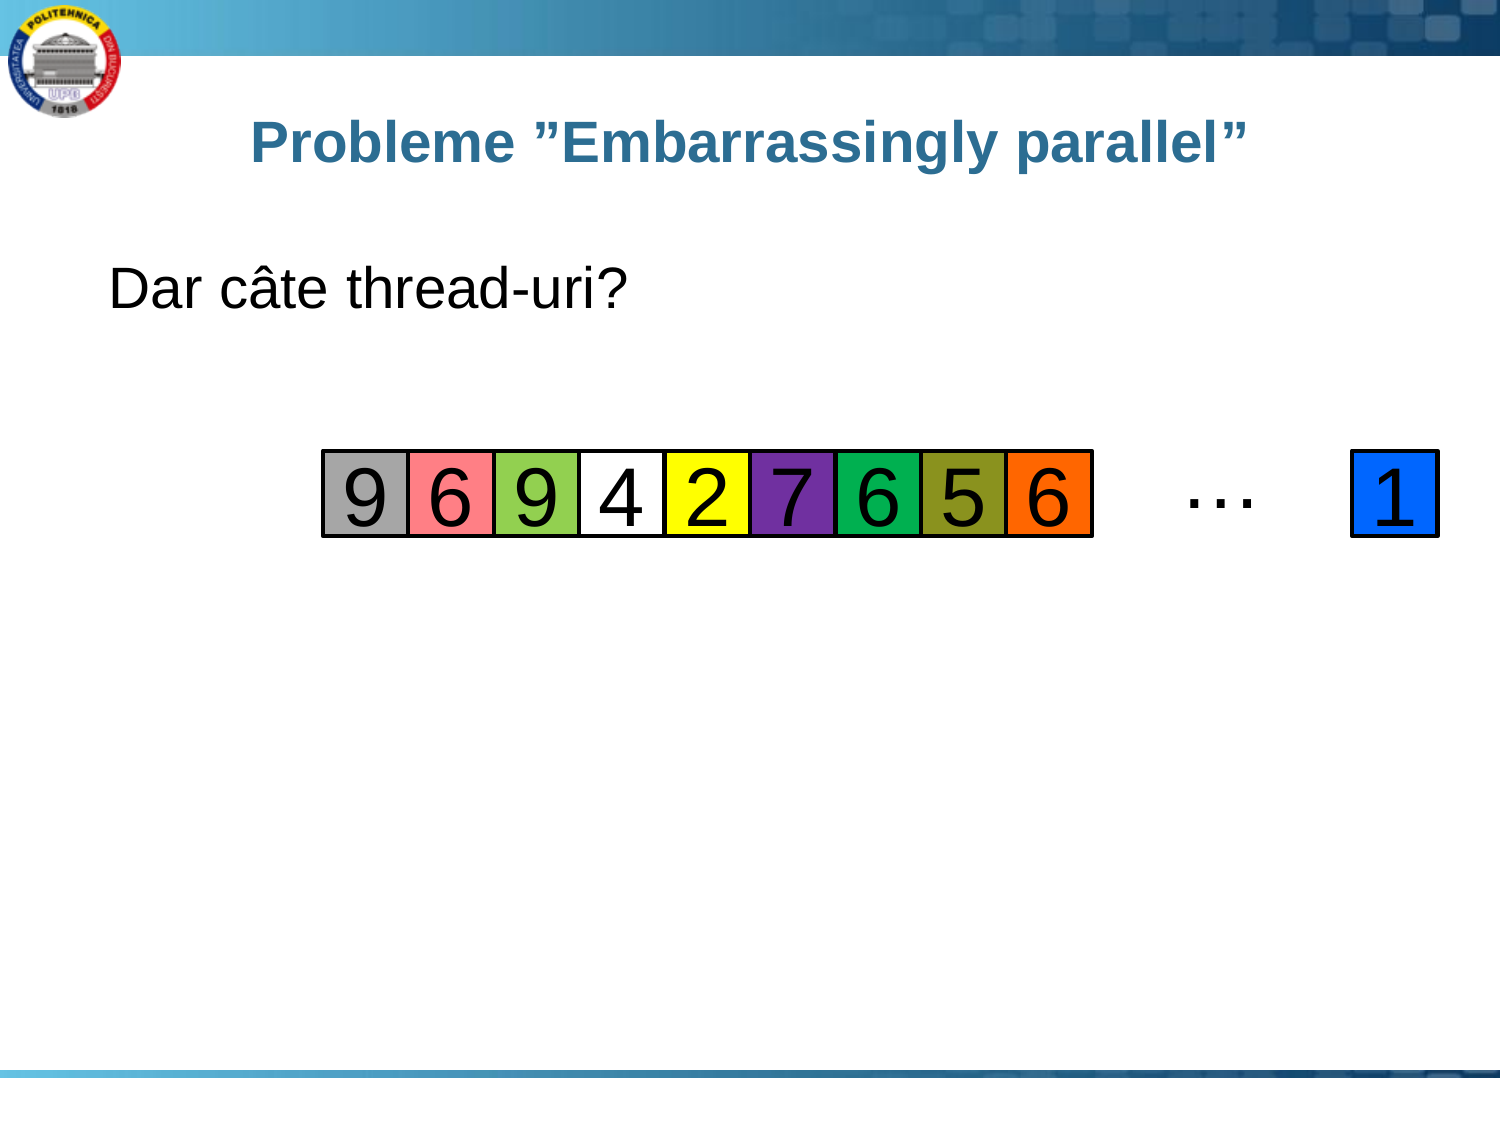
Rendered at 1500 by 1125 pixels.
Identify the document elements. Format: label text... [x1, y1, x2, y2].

text_box 5 [919, 449, 1004, 538]
text_box 7 [748, 449, 833, 538]
text_box 6 [406, 449, 492, 538]
title Probleme ”Embarrassingly parallel” [51, 102, 1449, 178]
text_box … [1165, 417, 1279, 533]
text_box 6 [1004, 449, 1094, 538]
picture [0, 1070, 1500, 1078]
text_box Dar câte thread-uri? [94, 243, 1135, 328]
text_box 4 [577, 449, 662, 538]
text_box 2 [662, 449, 748, 538]
text_box 9 [321, 449, 406, 538]
text_box 1 [1350, 449, 1440, 538]
text_box 6 [833, 449, 919, 538]
picture [0, 0, 1500, 118]
text_box 9 [492, 449, 577, 538]
